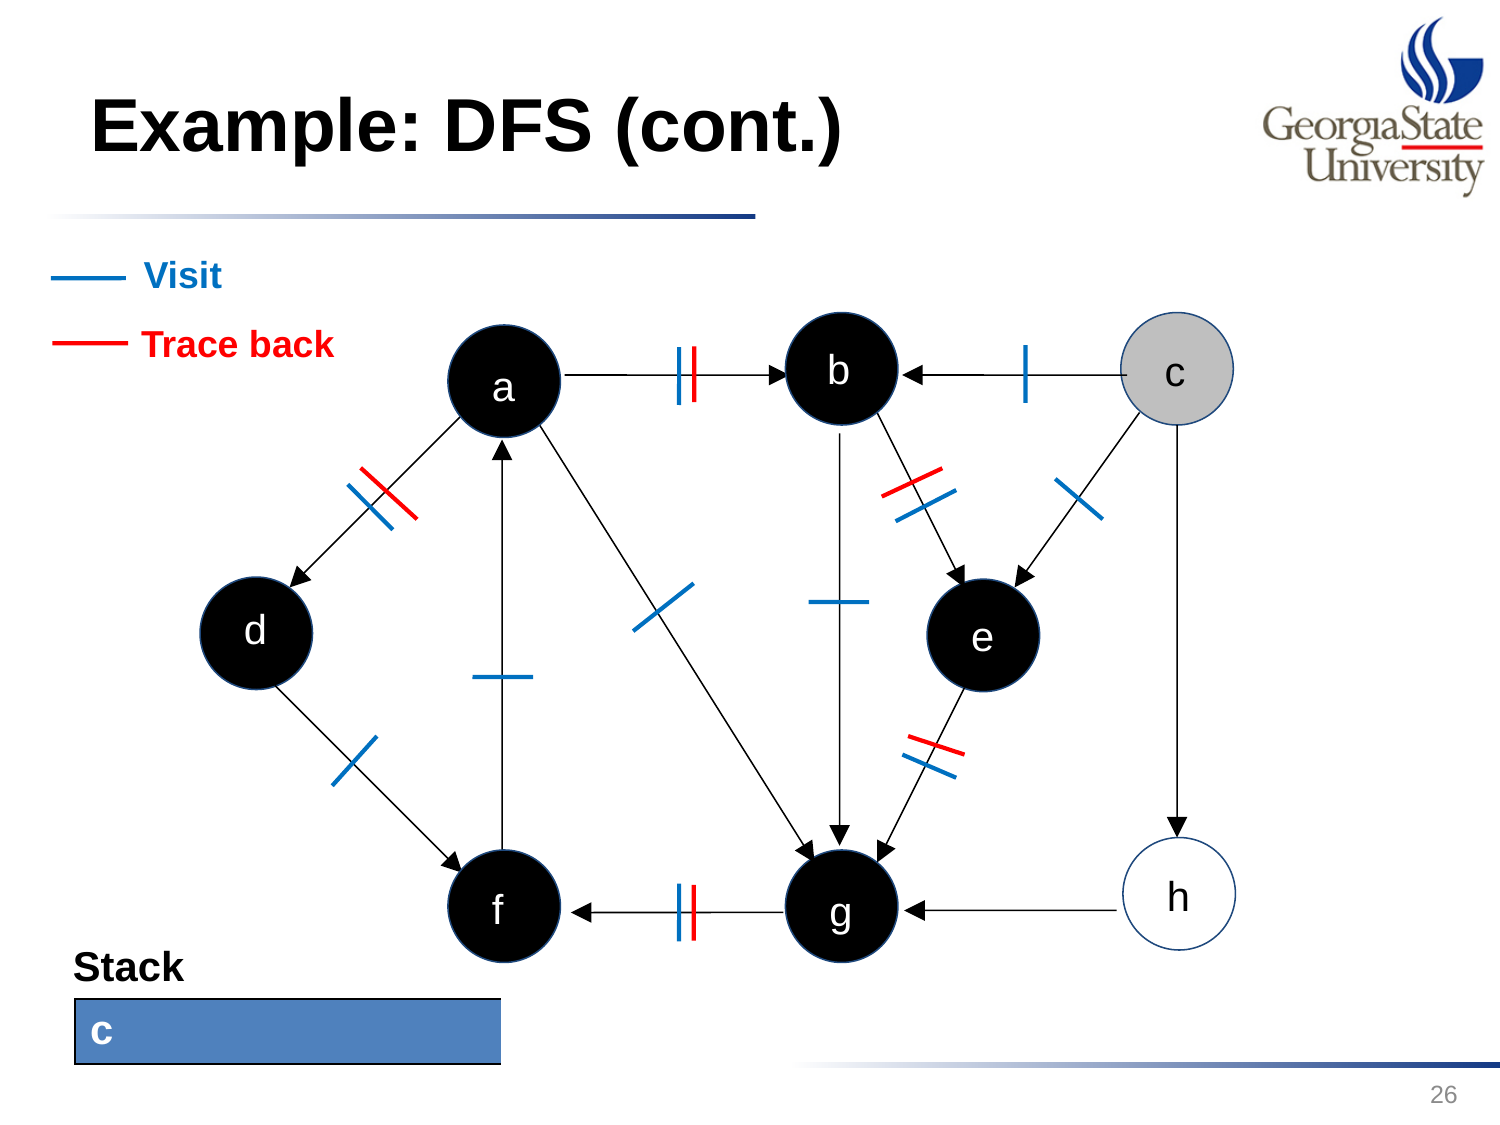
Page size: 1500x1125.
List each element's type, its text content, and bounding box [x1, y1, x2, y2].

table_header c [76, 1000, 501, 1063]
picture [1247, 0, 1500, 216]
slide_number 26 [1123, 1064, 1474, 1124]
text_box Stack [58, 932, 200, 997]
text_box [50, 243, 353, 374]
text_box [199, 312, 1236, 963]
title Example: DFS (cont.) [75, 27, 1234, 215]
